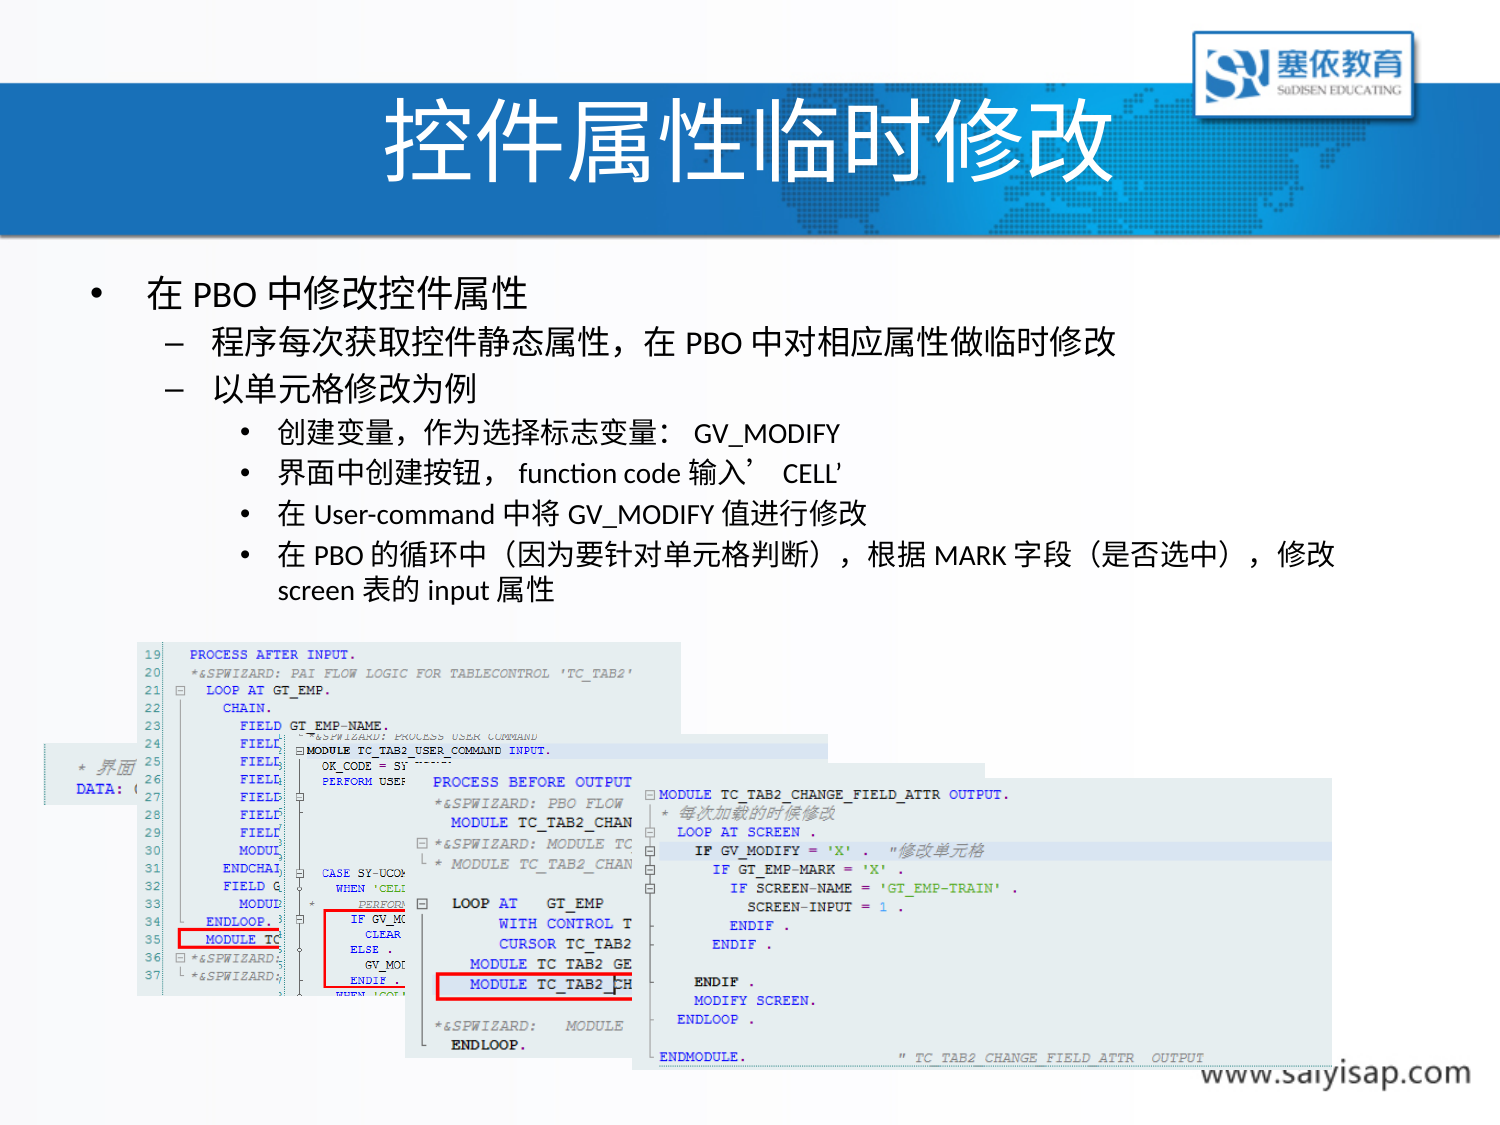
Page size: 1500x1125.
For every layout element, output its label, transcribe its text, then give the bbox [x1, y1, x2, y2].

list 在PBO中修改控件属性 程序每次获取控件静态属性，在PBO中对相应属性做临时修改 以单元格修改为例 创建变量，作为选择标志变量：GV_MODIFY 界面中创建按钮，function code输入’CELL’ 在User-command中将GV_MODIFY值进行修改 在PBO的循环中（因为要针对单元格判断），根据MARK字段（是否选中），修改screen表的input属性 [75, 262, 1425, 1005]
picture [0, 0, 1500, 1125]
title 控件属性临时修改 [75, 45, 1425, 233]
